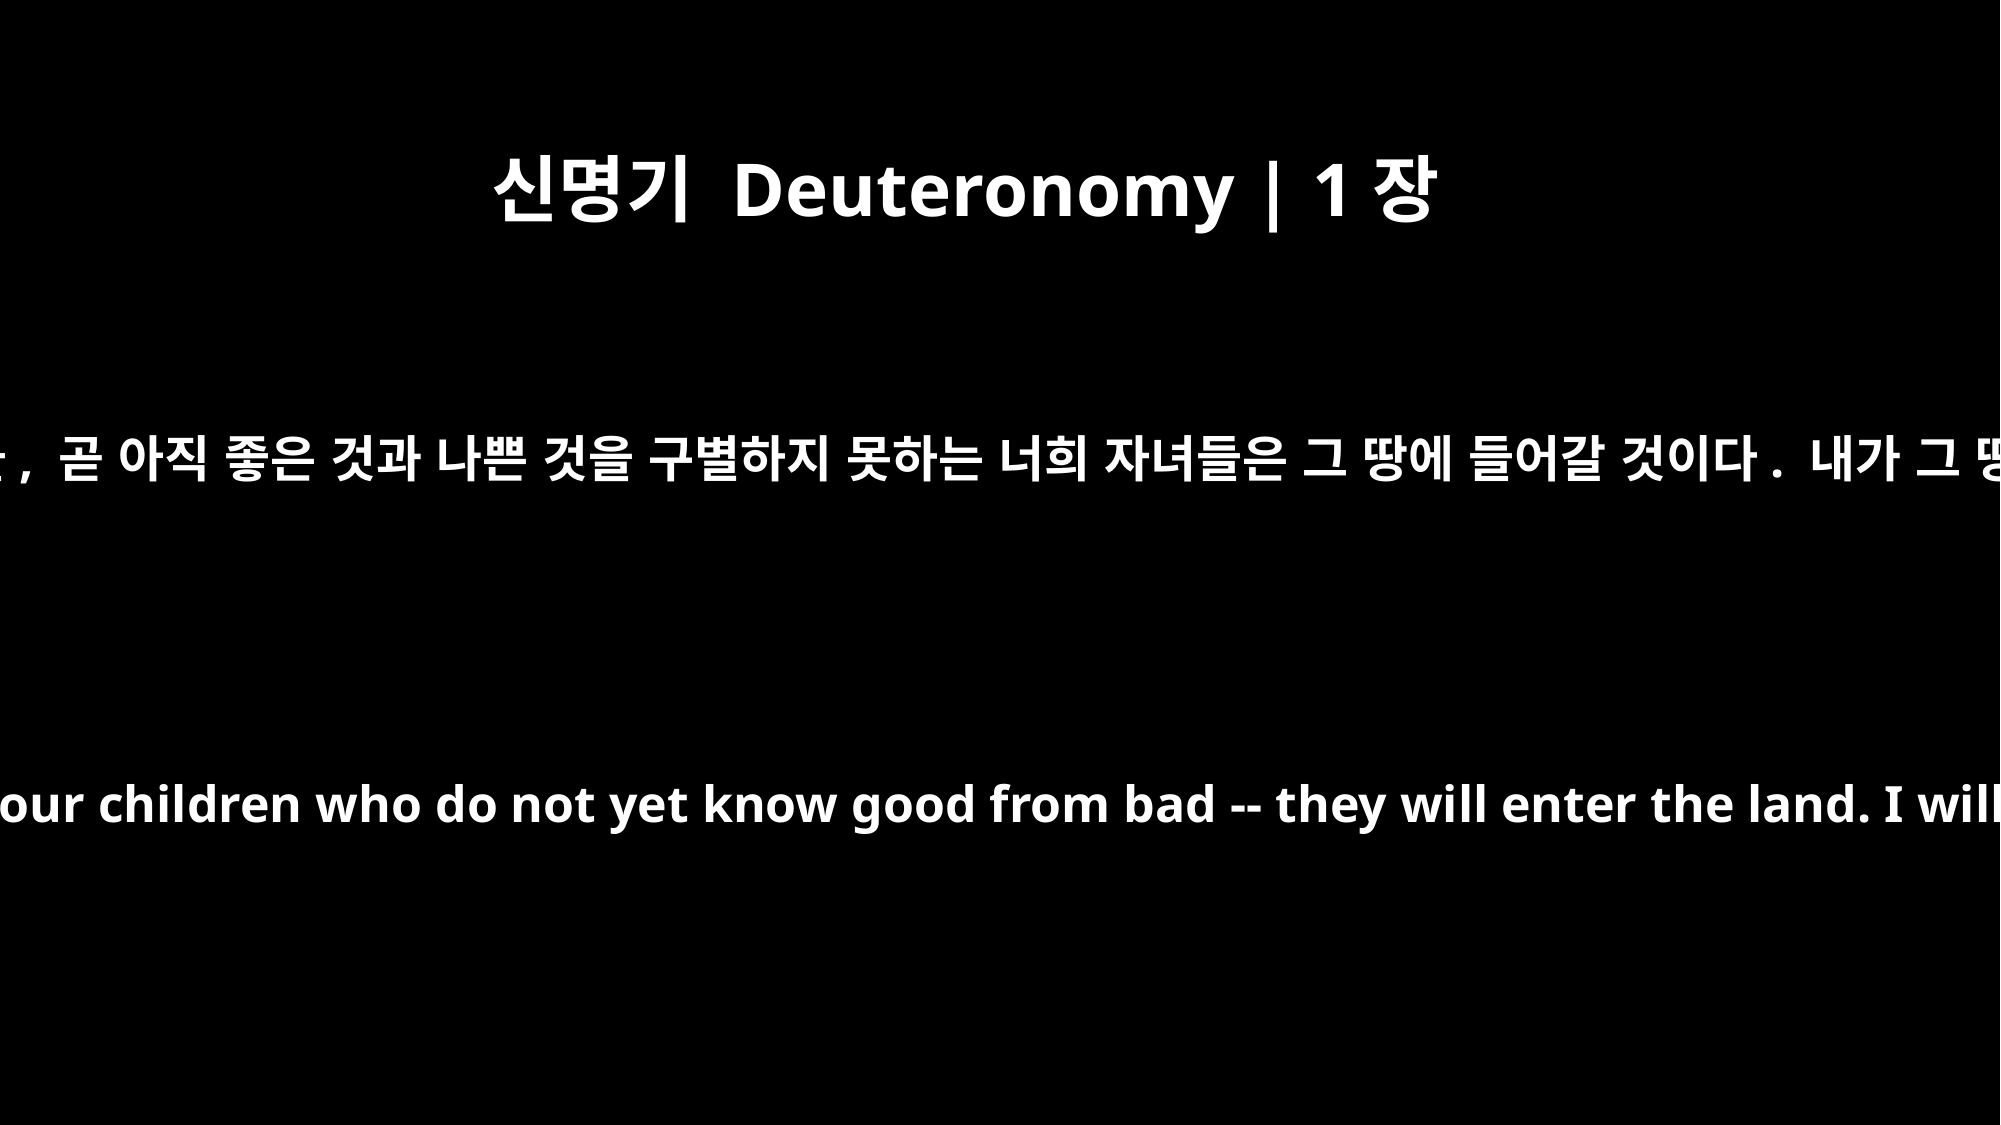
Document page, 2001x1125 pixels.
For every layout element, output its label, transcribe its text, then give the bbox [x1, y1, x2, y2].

text_box 39 그리고 너희가 포로로 끌려갈 것이라고 말한 그 어린아이들, 곧 아직 좋은 것과 나쁜 것을 구별하지 못하는 너희 자녀들은 그 땅에 들어갈 것이다. 내가 그 땅을 그들에게 줄 것이니 그들이 그곳을 차지할 것이다. [0, 359, 2000, 495]
text_box And the little ones that you said would be taken captive, your children who do not yet know good from bad -- they will enter the land. I will give it to them and they will take possession of it. [0, 764, 2000, 840]
text_box 신명기 Deuteronomy | 1장 [476, 136, 1455, 239]
